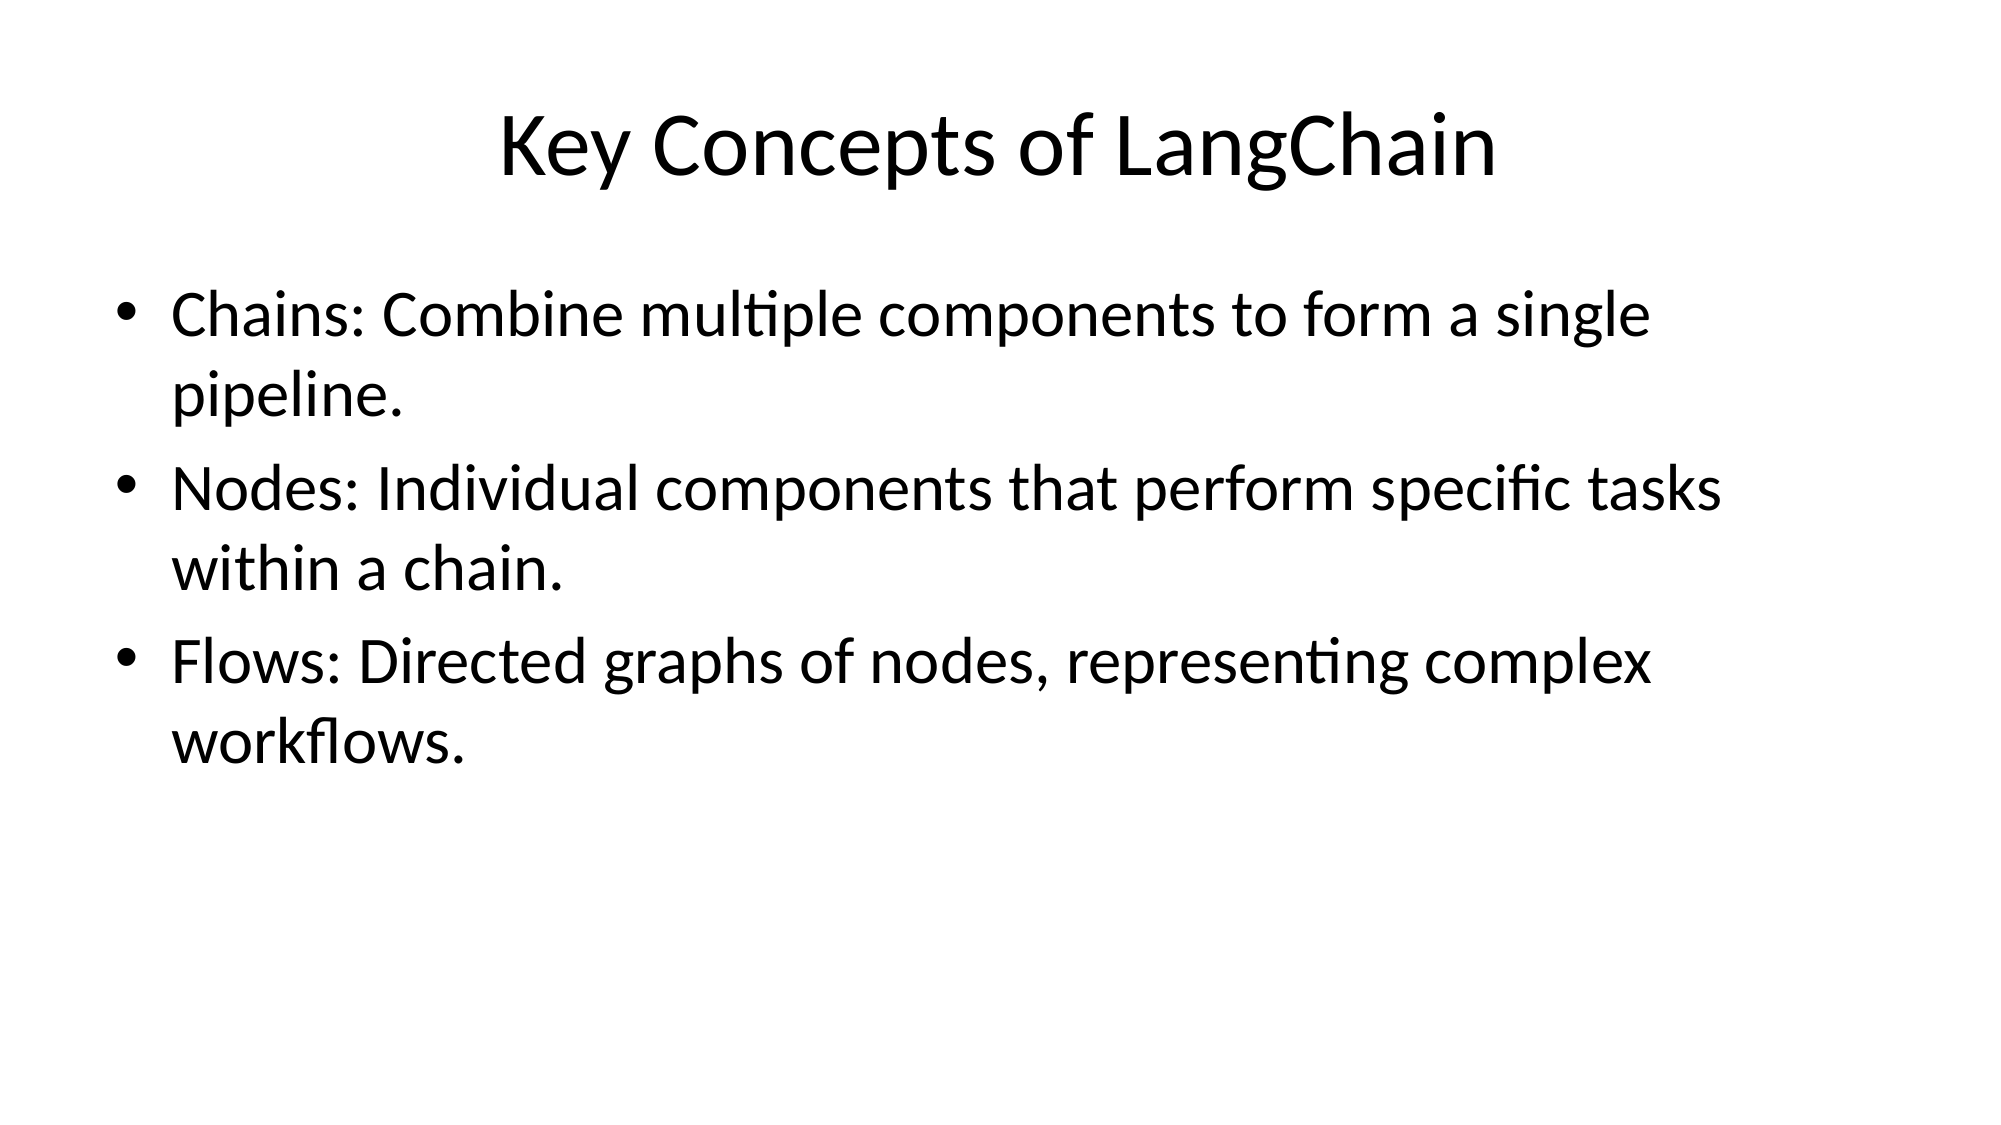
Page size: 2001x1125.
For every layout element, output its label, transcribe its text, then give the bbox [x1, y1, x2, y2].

title Key Concepts of LangChain [99, 45, 1900, 233]
list Chains: Combine multiple components to form a single pipeline. Nodes: Individual components that perform specific tasks within a chain. Flows: Directed graphs of nodes, representing complex workflows. [99, 262, 1900, 1005]
